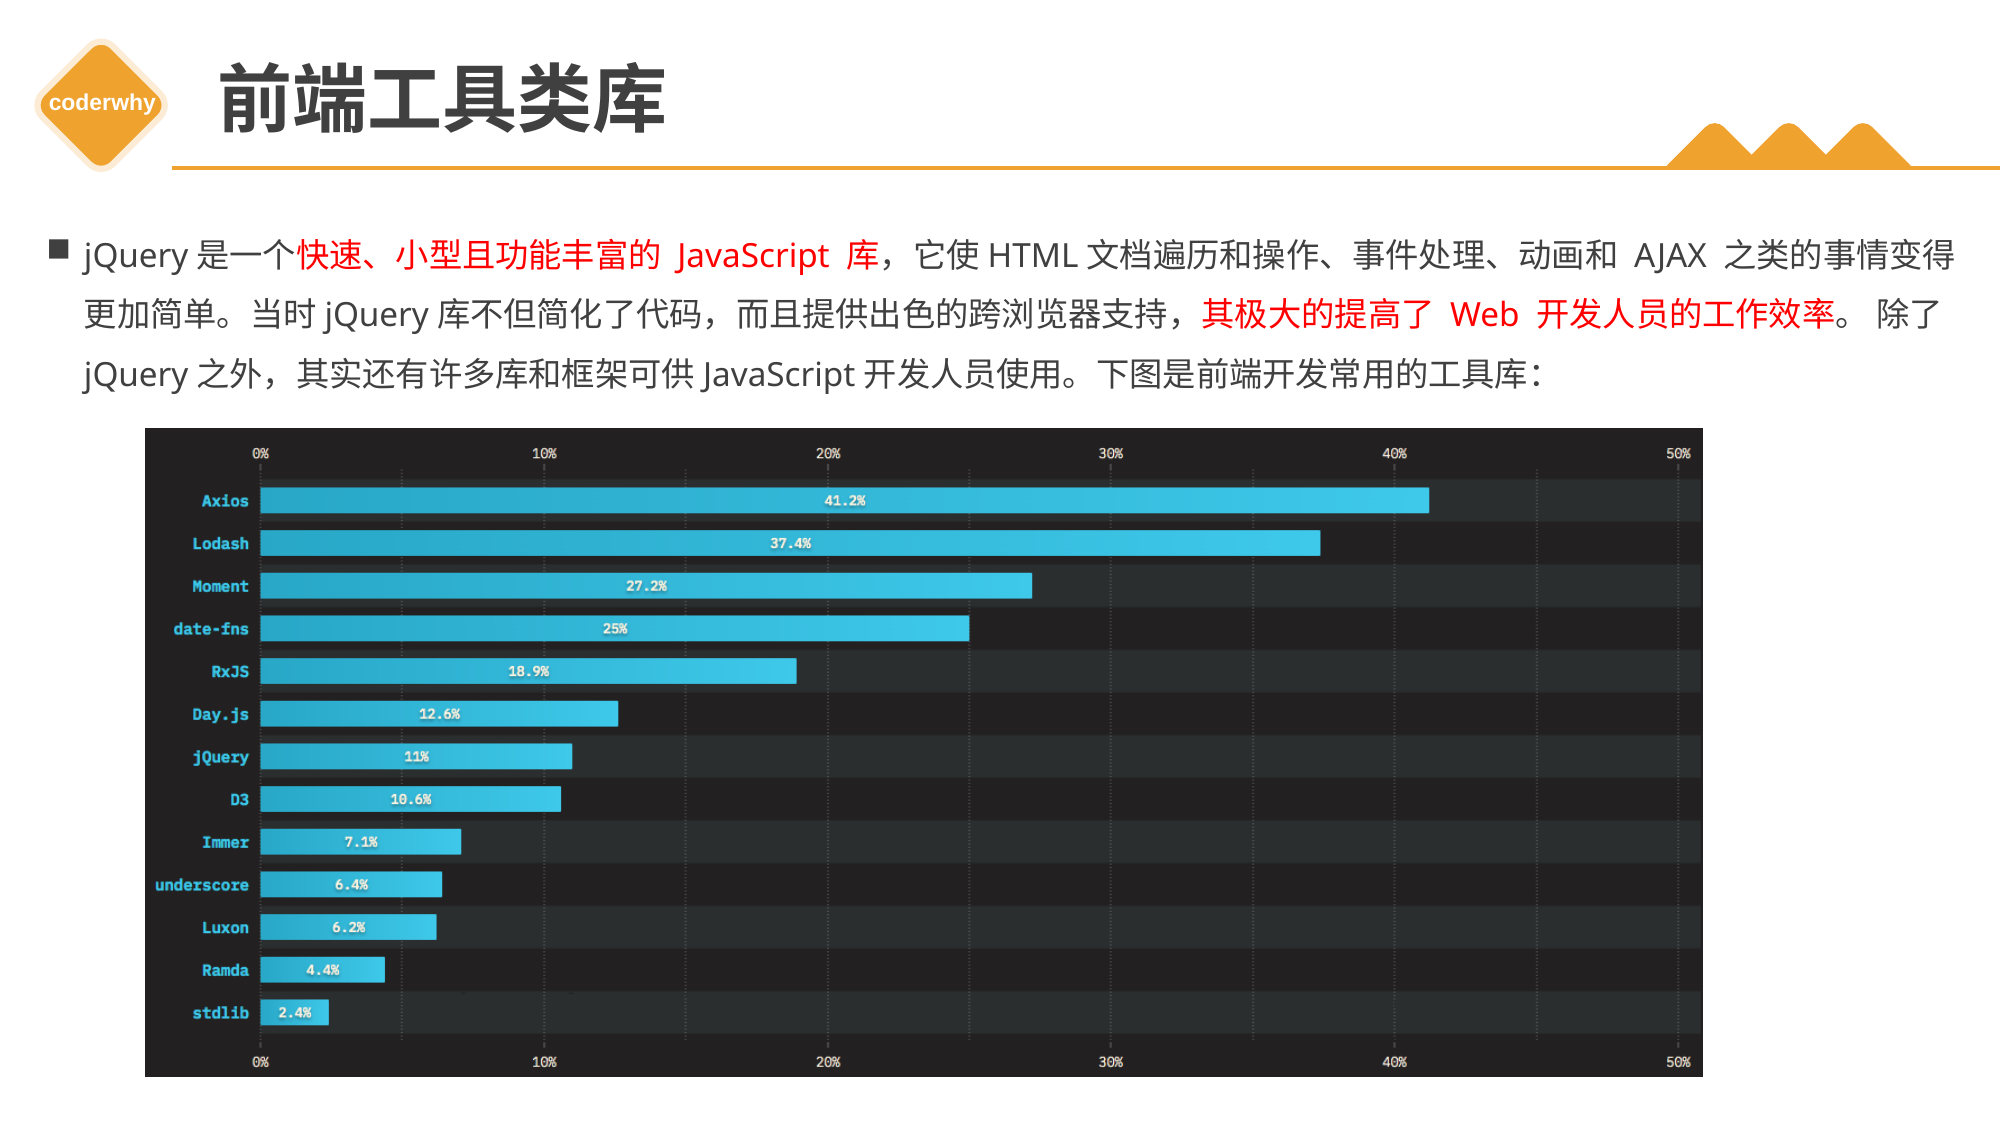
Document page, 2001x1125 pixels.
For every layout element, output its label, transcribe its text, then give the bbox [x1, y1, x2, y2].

title 前端工具类库 [202, 43, 1857, 161]
list jQuery是一个快速、小型且功能丰富的 JavaScript 库，它使HTML文档遍历和操作、事件处理、动画和 AJAX 之类的事情变得更加简单。当时jQuery库不但简化了代码，而且提供出色的跨浏览器支持，其极大的提高了 Web 开发人员的工作效率。 除了jQuery之外，其实还有许多库和框架可供JavaScript开发人员使用。下图是前端开发常用的工具库： [31, 206, 1979, 1100]
picture [145, 428, 1703, 1077]
